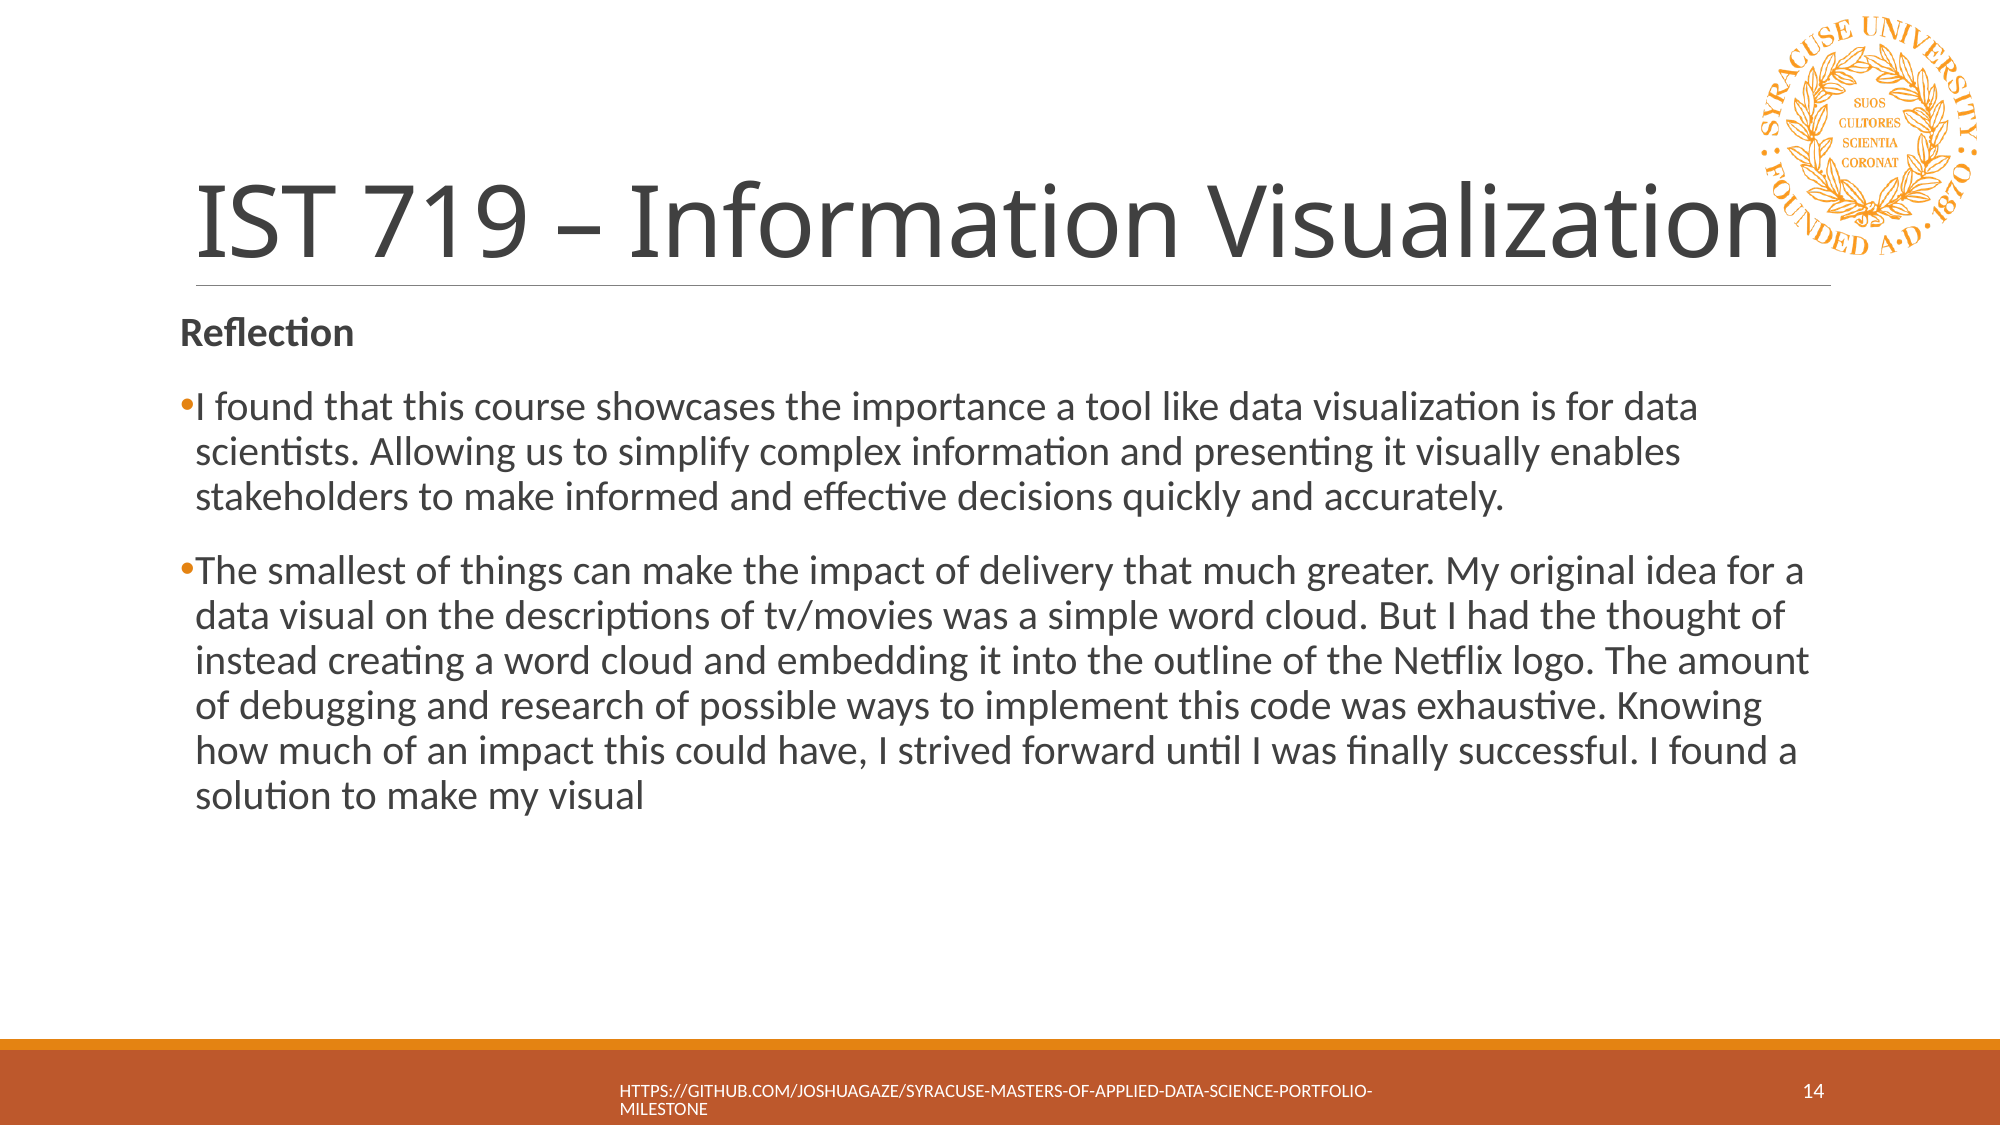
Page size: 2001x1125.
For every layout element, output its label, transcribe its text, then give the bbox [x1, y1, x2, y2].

footer https://github.com/joshuagaze/Syracuse-Masters-of-Applied-Data-Science-Portfolio-Milestone [604, 1059, 1396, 1120]
title IST 719 – Information Visualization [180, 47, 1830, 285]
list Reflection I found that this course showcases the importance a tool like data visualization is for data scientists. Allowing us to simplify complex information and presenting it visually enables stakeholders to make informed and effective decisions quickly and accurately. The smallest of things can make the impact of delivery that much greater. My original idea for a data visual on the descriptions of tv/movies was a simple word cloud. But I had the thought of instead creating a word cloud and embedding it into the outline of the Netflix logo. The amount of debugging and research of possible ways to implement this code was exhaustive. Knowing how much of an impact this could have, I strived forward until I was finally successful. I found a solution to make my visual [180, 302, 1830, 963]
slide_number 14 [1624, 1059, 1840, 1120]
picture [1760, 15, 1977, 255]
